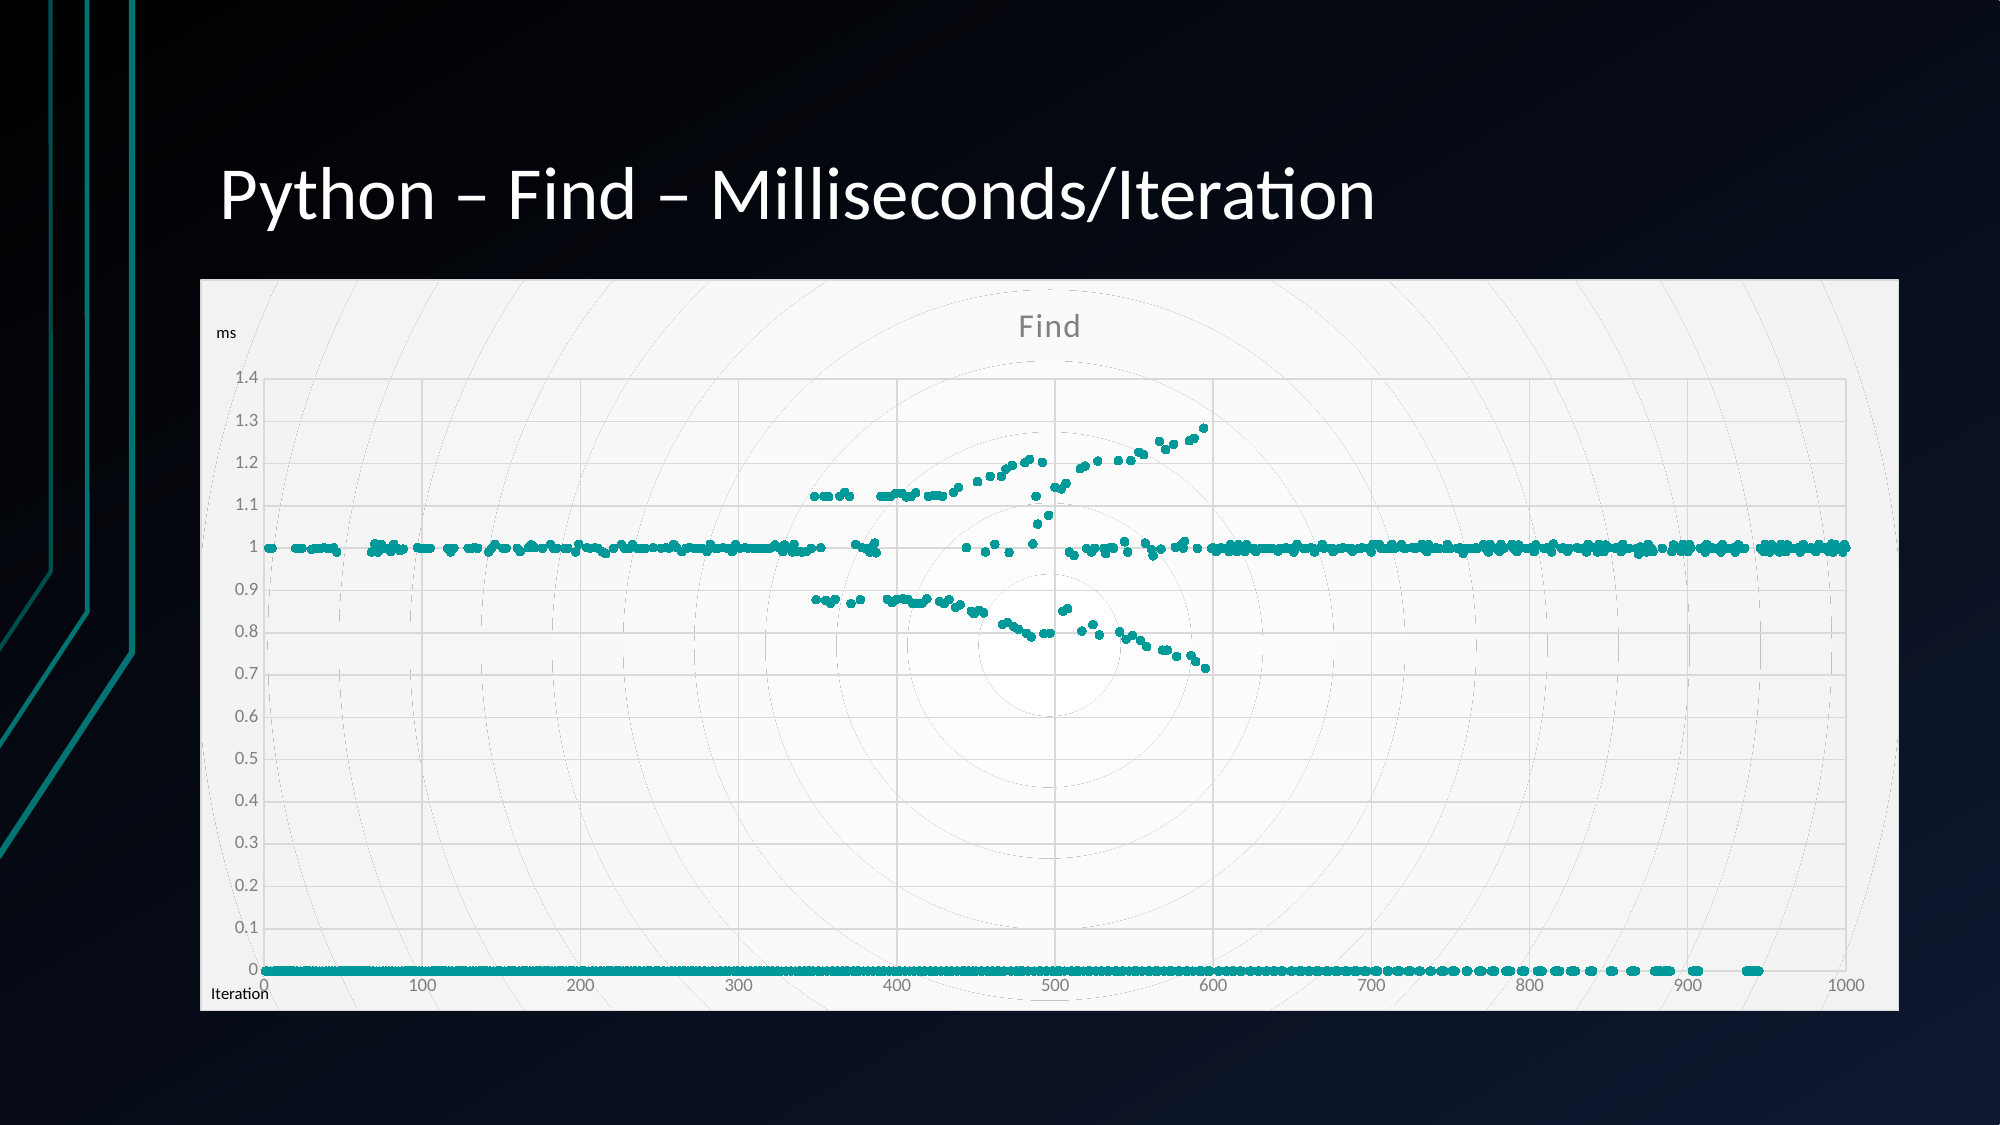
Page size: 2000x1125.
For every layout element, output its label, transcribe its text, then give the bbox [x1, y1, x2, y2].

chart [199, 278, 1900, 1012]
title Python – Find – Milliseconds/Iteration [199, 45, 1900, 246]
